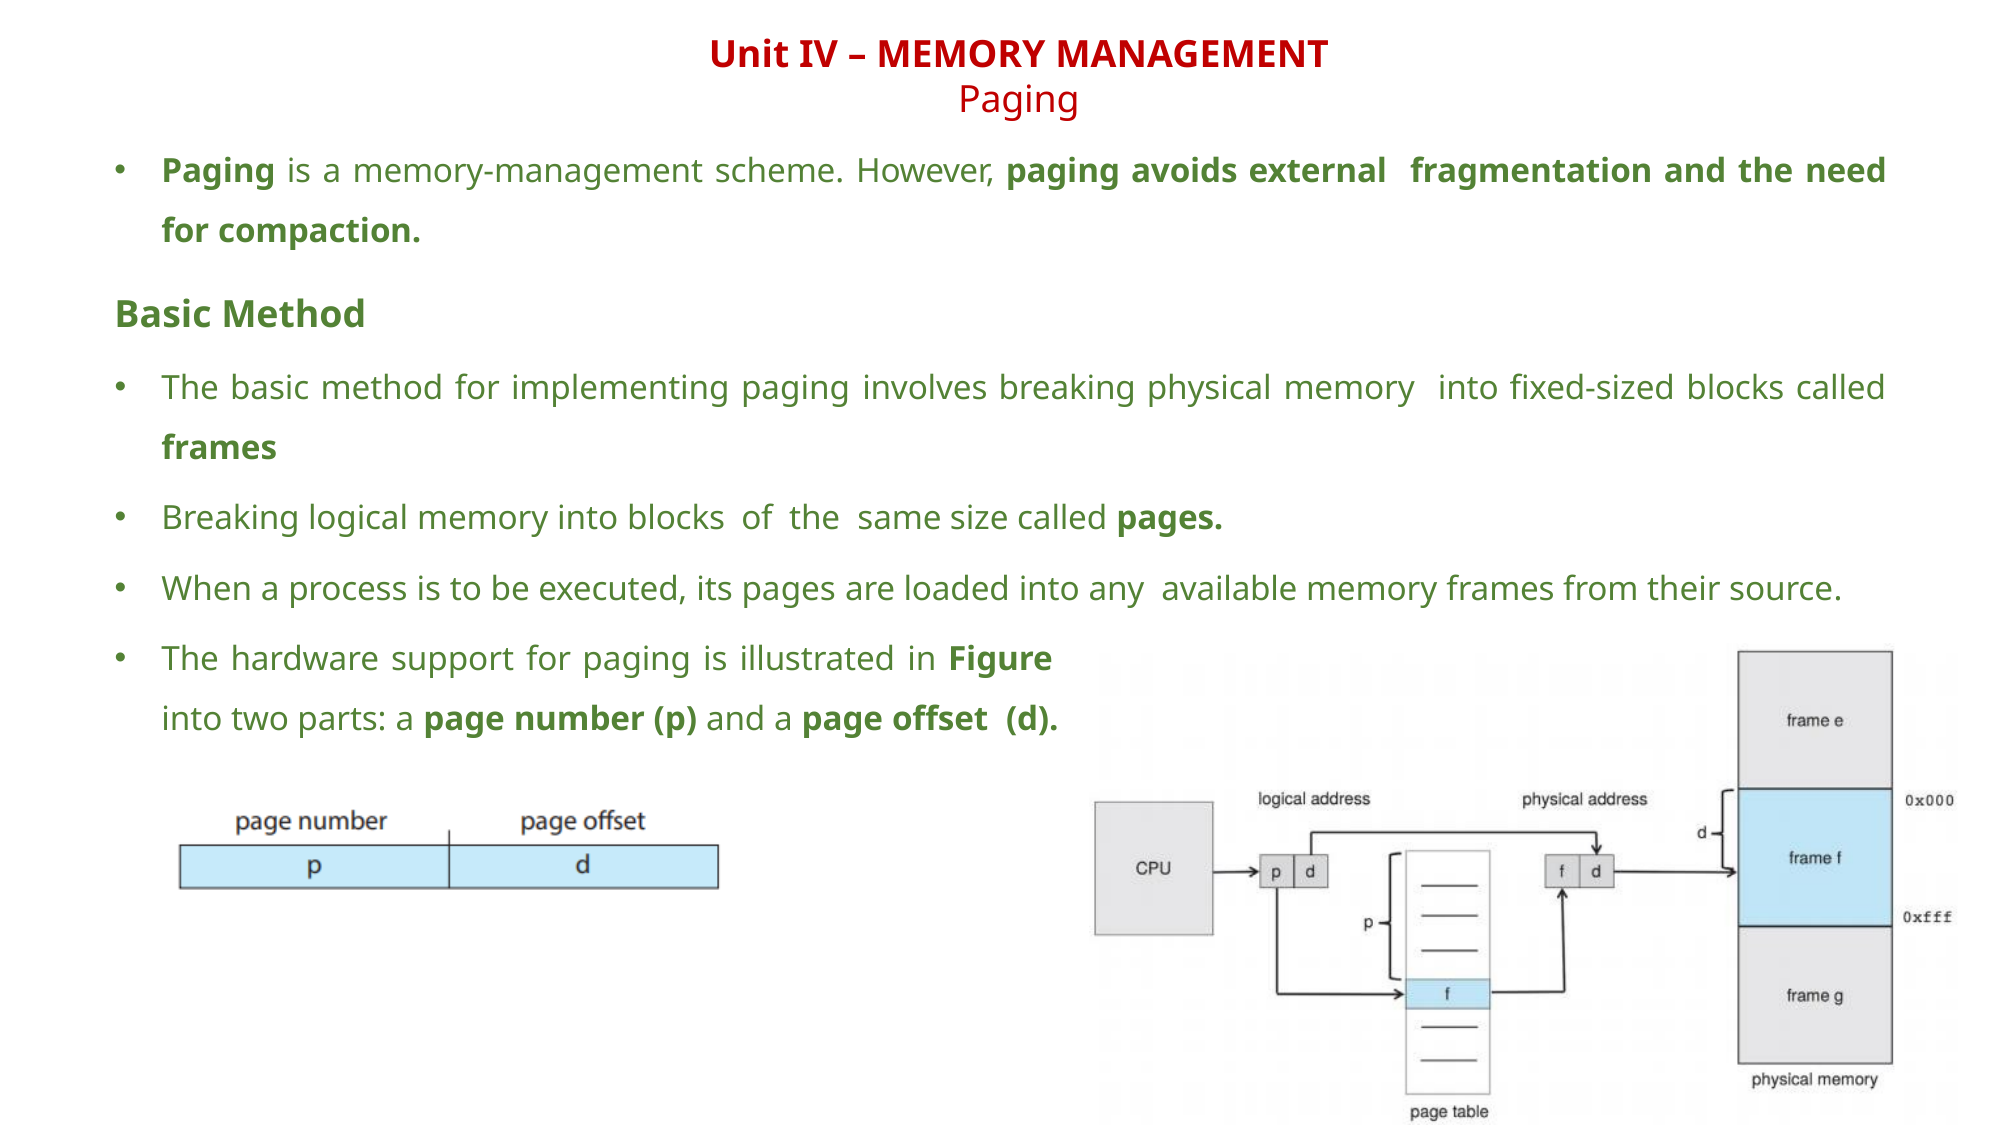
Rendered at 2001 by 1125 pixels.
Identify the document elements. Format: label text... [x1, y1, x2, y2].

picture [1057, 612, 1970, 1125]
text_box Paging is a memory-management scheme. However, paging avoids external fragmentation and the need for compaction. Basic Method The basic method for implementing paging involves breaking physical memory into fixed-sized blocks called frames Breaking logical memory into blocks of the same size called pages. When a process is to be executed, its pages are loaded into any available memory frames from their source. The hardware support for paging is illustrated in Figure 4.5. Every address generated by the CPU is divided into two parts: a page number (p) and a page offset (d). [97, 121, 1903, 805]
picture [156, 798, 755, 914]
text_box Unit IV – MEMORY MANAGEMENT Paging [330, 22, 1708, 121]
